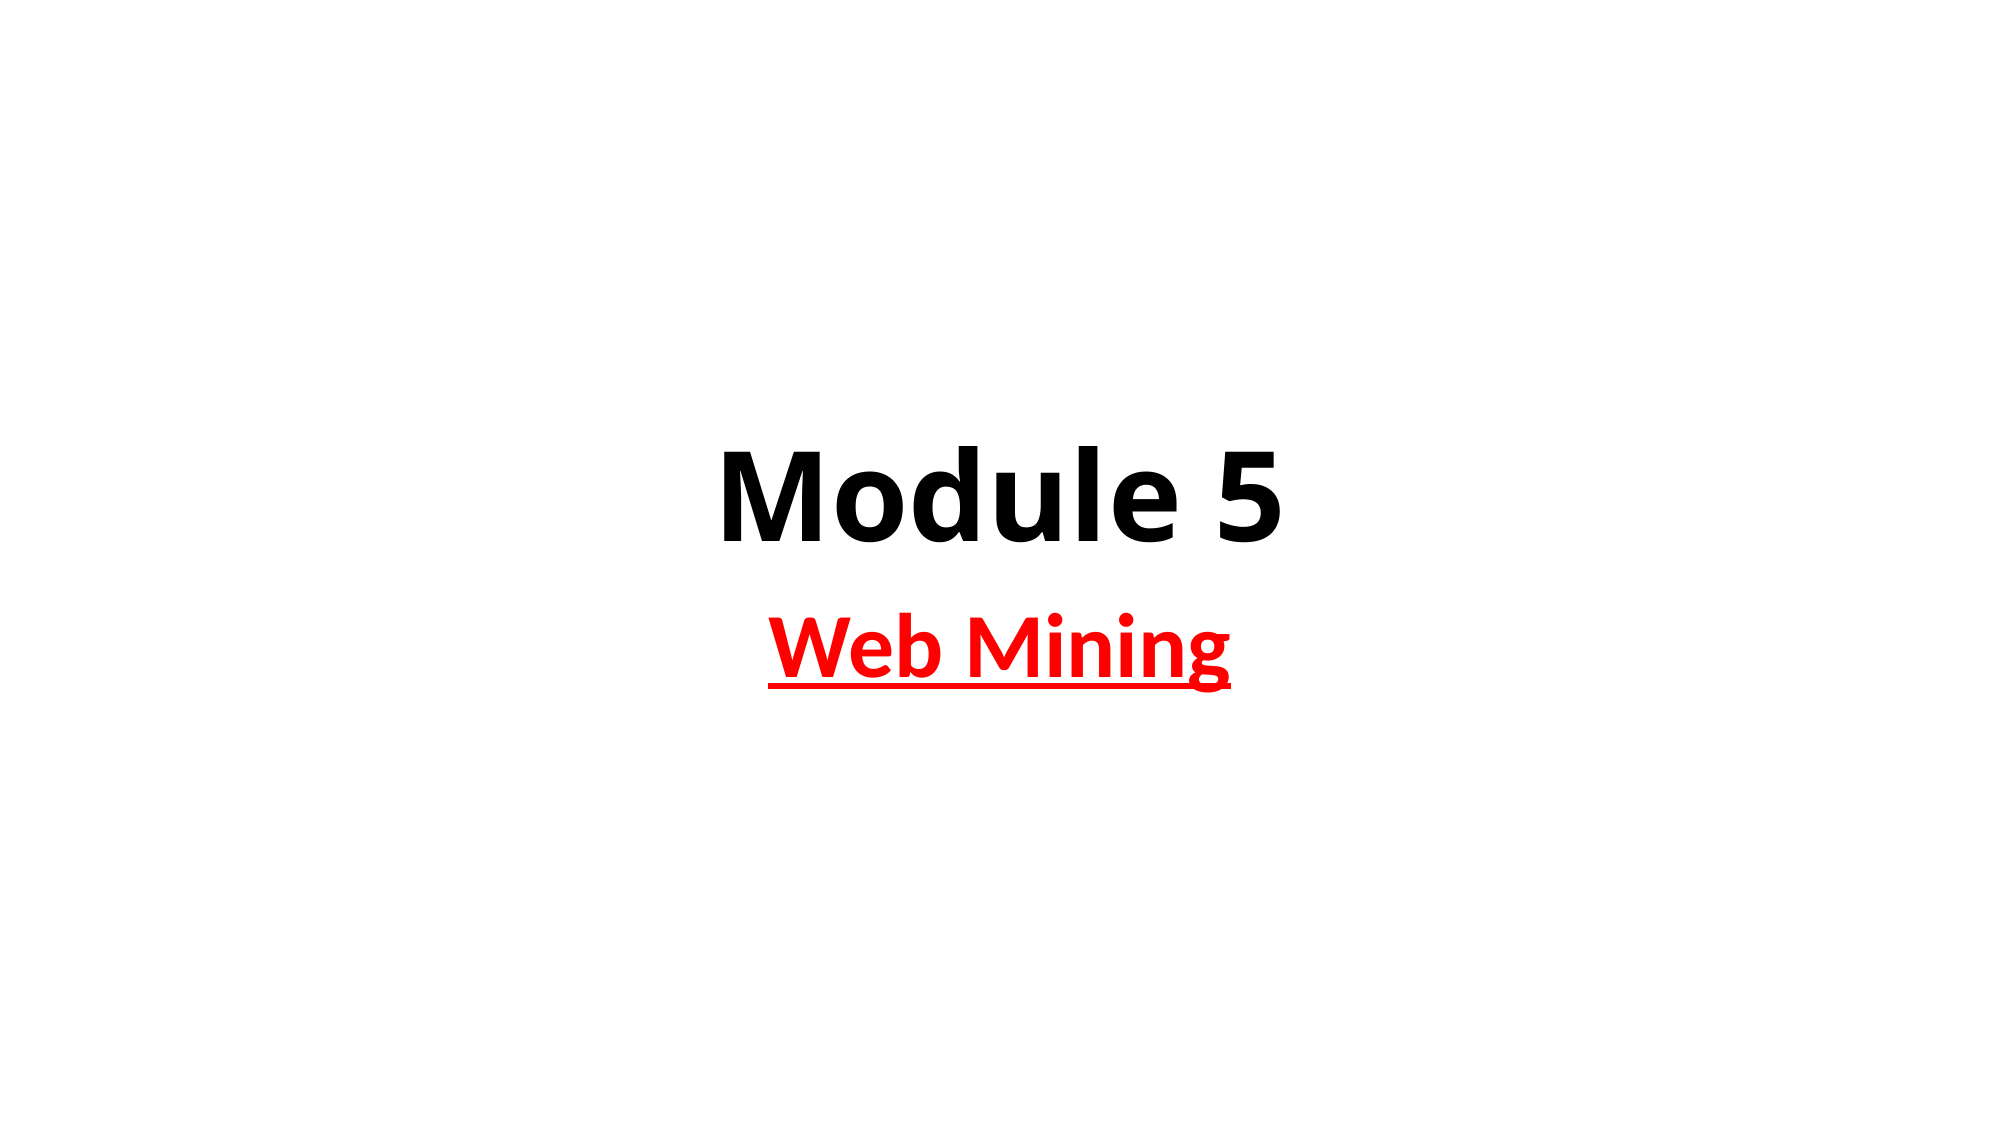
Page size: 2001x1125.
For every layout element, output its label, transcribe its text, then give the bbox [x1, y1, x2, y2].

text_box Module 5 [249, 184, 1750, 576]
text_box Web Mining [249, 590, 1750, 863]
